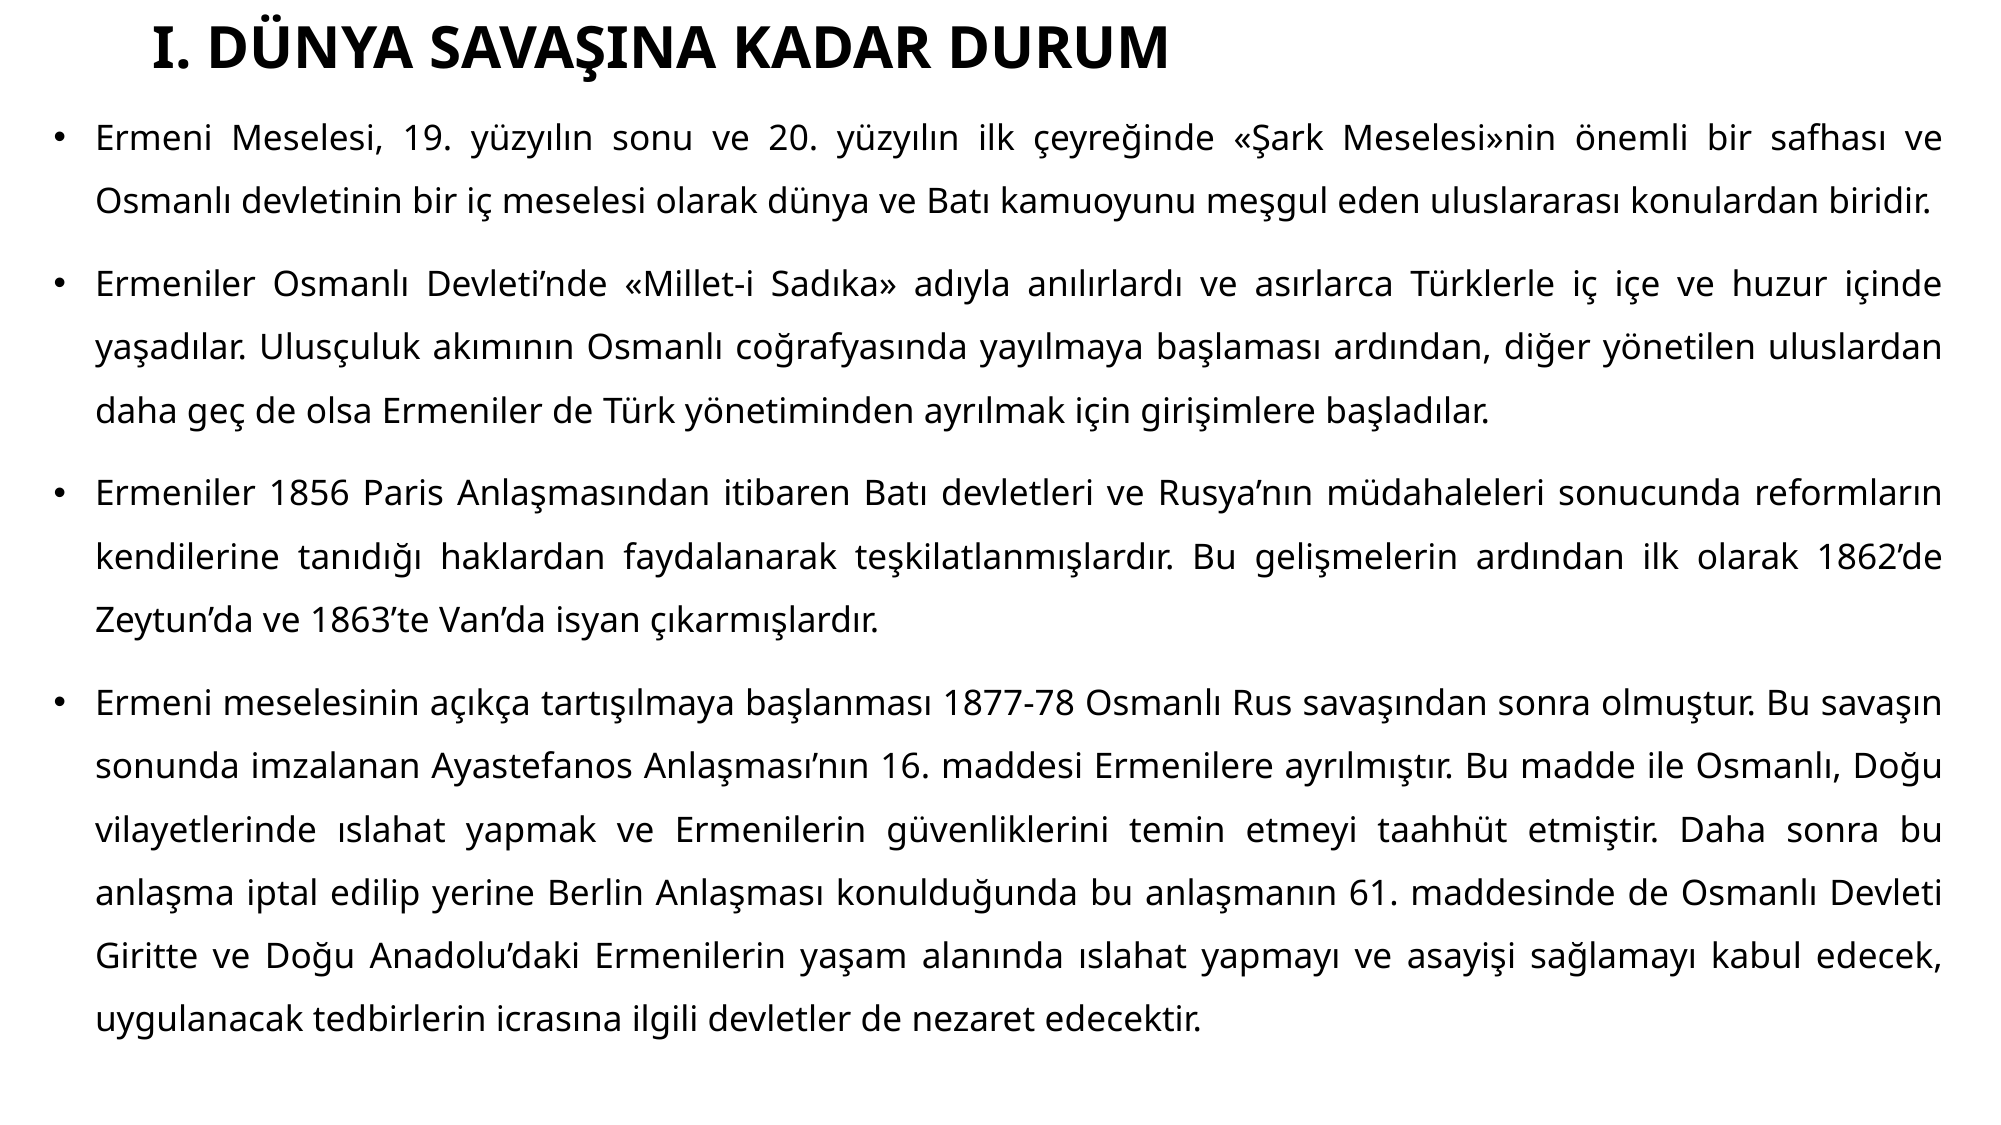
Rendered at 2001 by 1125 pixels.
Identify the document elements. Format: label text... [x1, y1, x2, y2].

list Ermeni Meselesi, 19. yüzyılın sonu ve 20. yüzyılın ilk çeyreğinde «Şark Meselesi»nin önemli bir safhası ve Osmanlı devletinin bir iç meselesi olarak dünya ve Batı kamuoyunu meşgul eden uluslararası konulardan biridir. Ermeniler Osmanlı Devleti’nde «Millet-i Sadıka» adıyla anılırlardı ve asırlarca Türklerle iç içe ve huzur içinde yaşadılar. Ulusçuluk akımının Osmanlı coğrafyasında yayılmaya başlaması ardından, diğer yönetilen uluslardan daha geç de olsa Ermeniler de Türk yönetiminden ayrılmak için girişimlere başladılar. Ermeniler 1856 Paris Anlaşmasından itibaren Batı devletleri ve Rusya’nın müdahaleleri sonucunda reformların kendilerine tanıdığı haklardan faydalanarak teşkilatlanmışlardır. Bu gelişmelerin ardından ilk olarak 1862’de Zeytun’da ve 1863’te Van’da isyan çıkarmışlardır. Ermeni meselesinin açıkça tartışılmaya başlanması 1877-78 Osmanlı Rus savaşından sonra olmuştur. Bu savaşın sonunda imzalanan Ayastefanos Anlaşması’nın 16. maddesi Ermenilere ayrılmıştır. Bu madde ile Osmanlı, Doğu vilayetlerinde ıslahat yapmak ve Ermenilerin güvenliklerini temin etmeyi taahhüt etmiştir. Daha sonra bu anlaşma iptal edilip yerine Berlin Anlaşması konulduğunda bu anlaşmanın 61. maddesinde de Osmanlı Devleti Giritte ve Doğu Anadolu’daki Ermenilerin yaşam alanında ıslahat yapmayı ve asayişi sağlamayı kabul edecek, uygulanacak tedbirlerin icrasına ilgili devletler de nezaret edecektir. [38, 86, 1962, 1075]
title I. DÜNYA SAVAŞINA KADAR DURUM [137, 13, 1863, 86]
